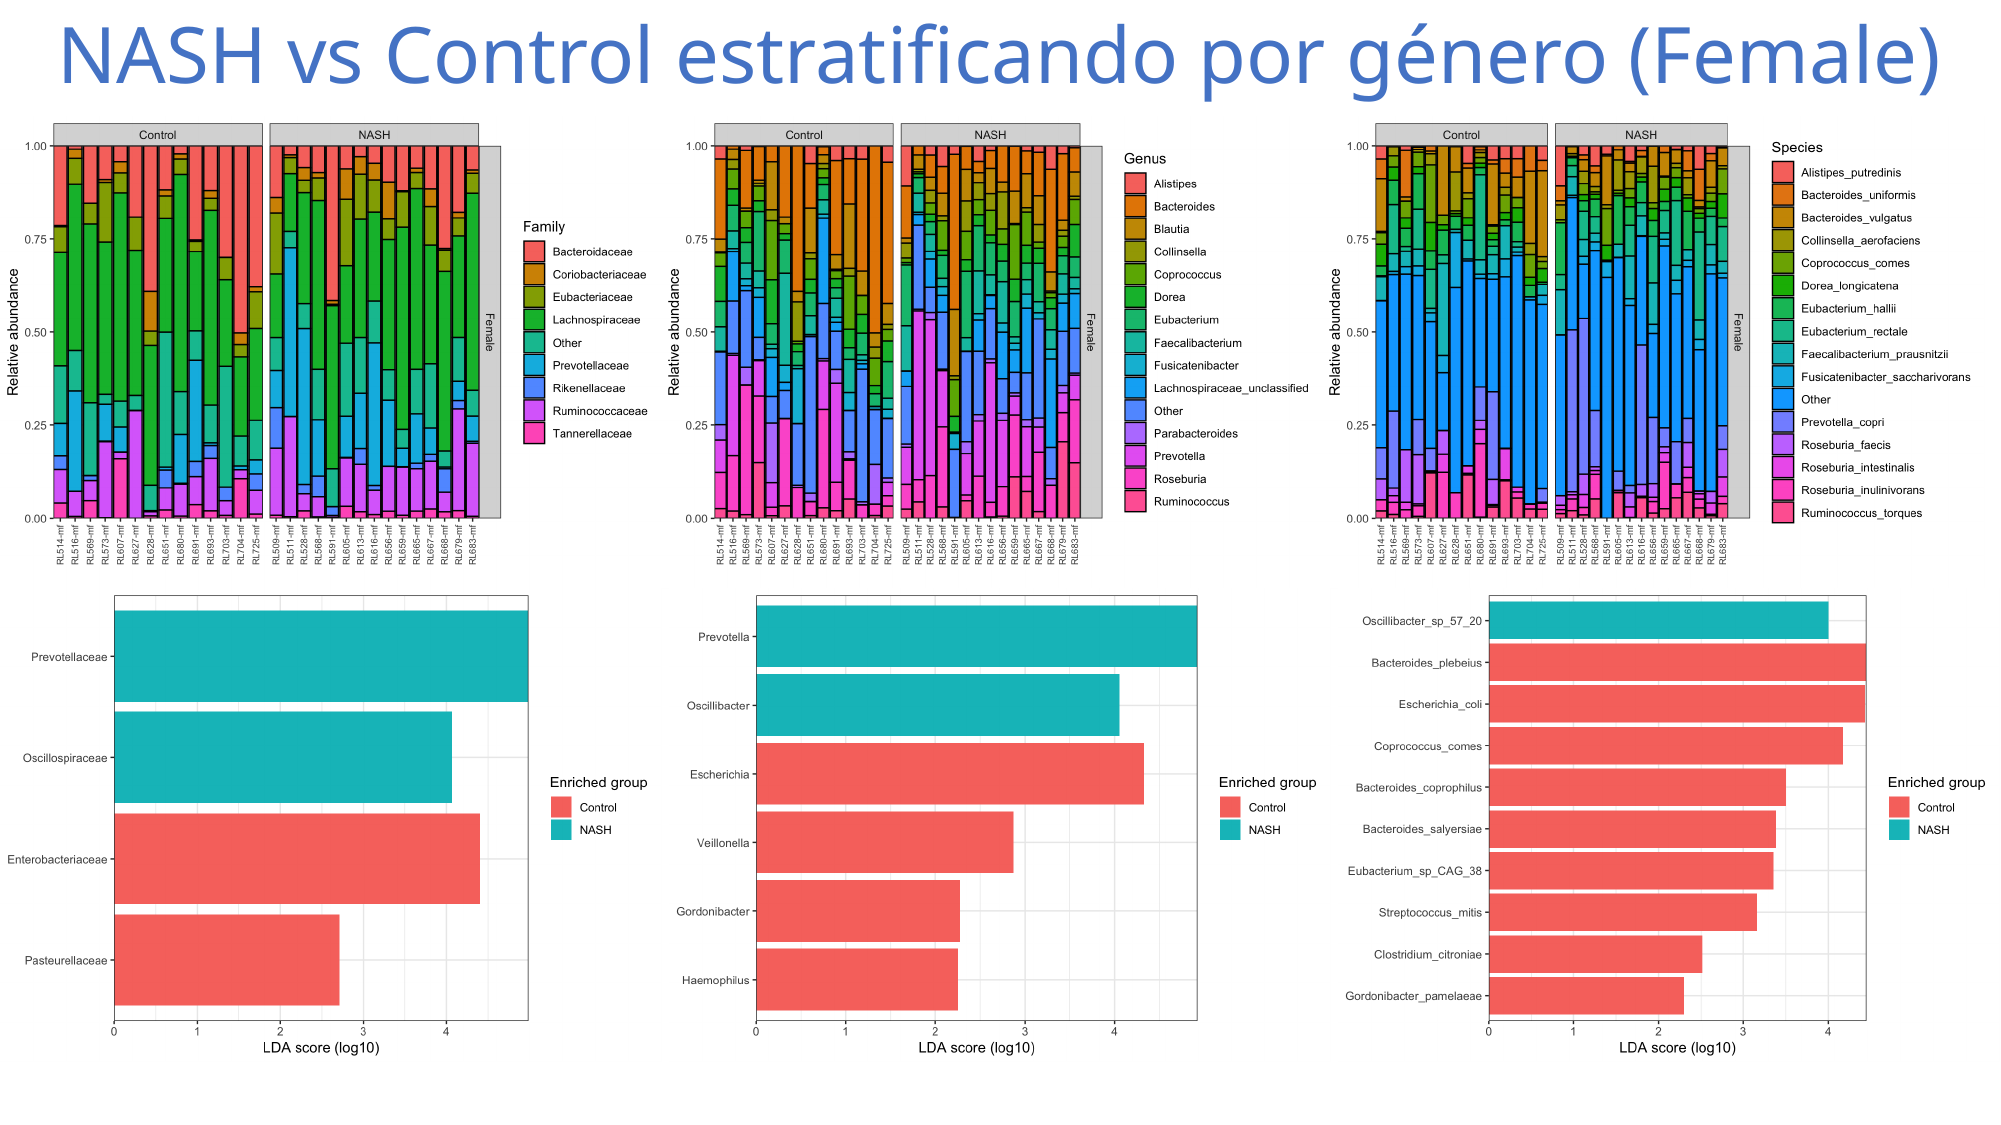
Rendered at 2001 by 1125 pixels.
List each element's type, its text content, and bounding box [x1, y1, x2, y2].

picture [0, 116, 2000, 1062]
title NASH vs Control estratificando por género (Female) [0, 0, 2000, 117]
